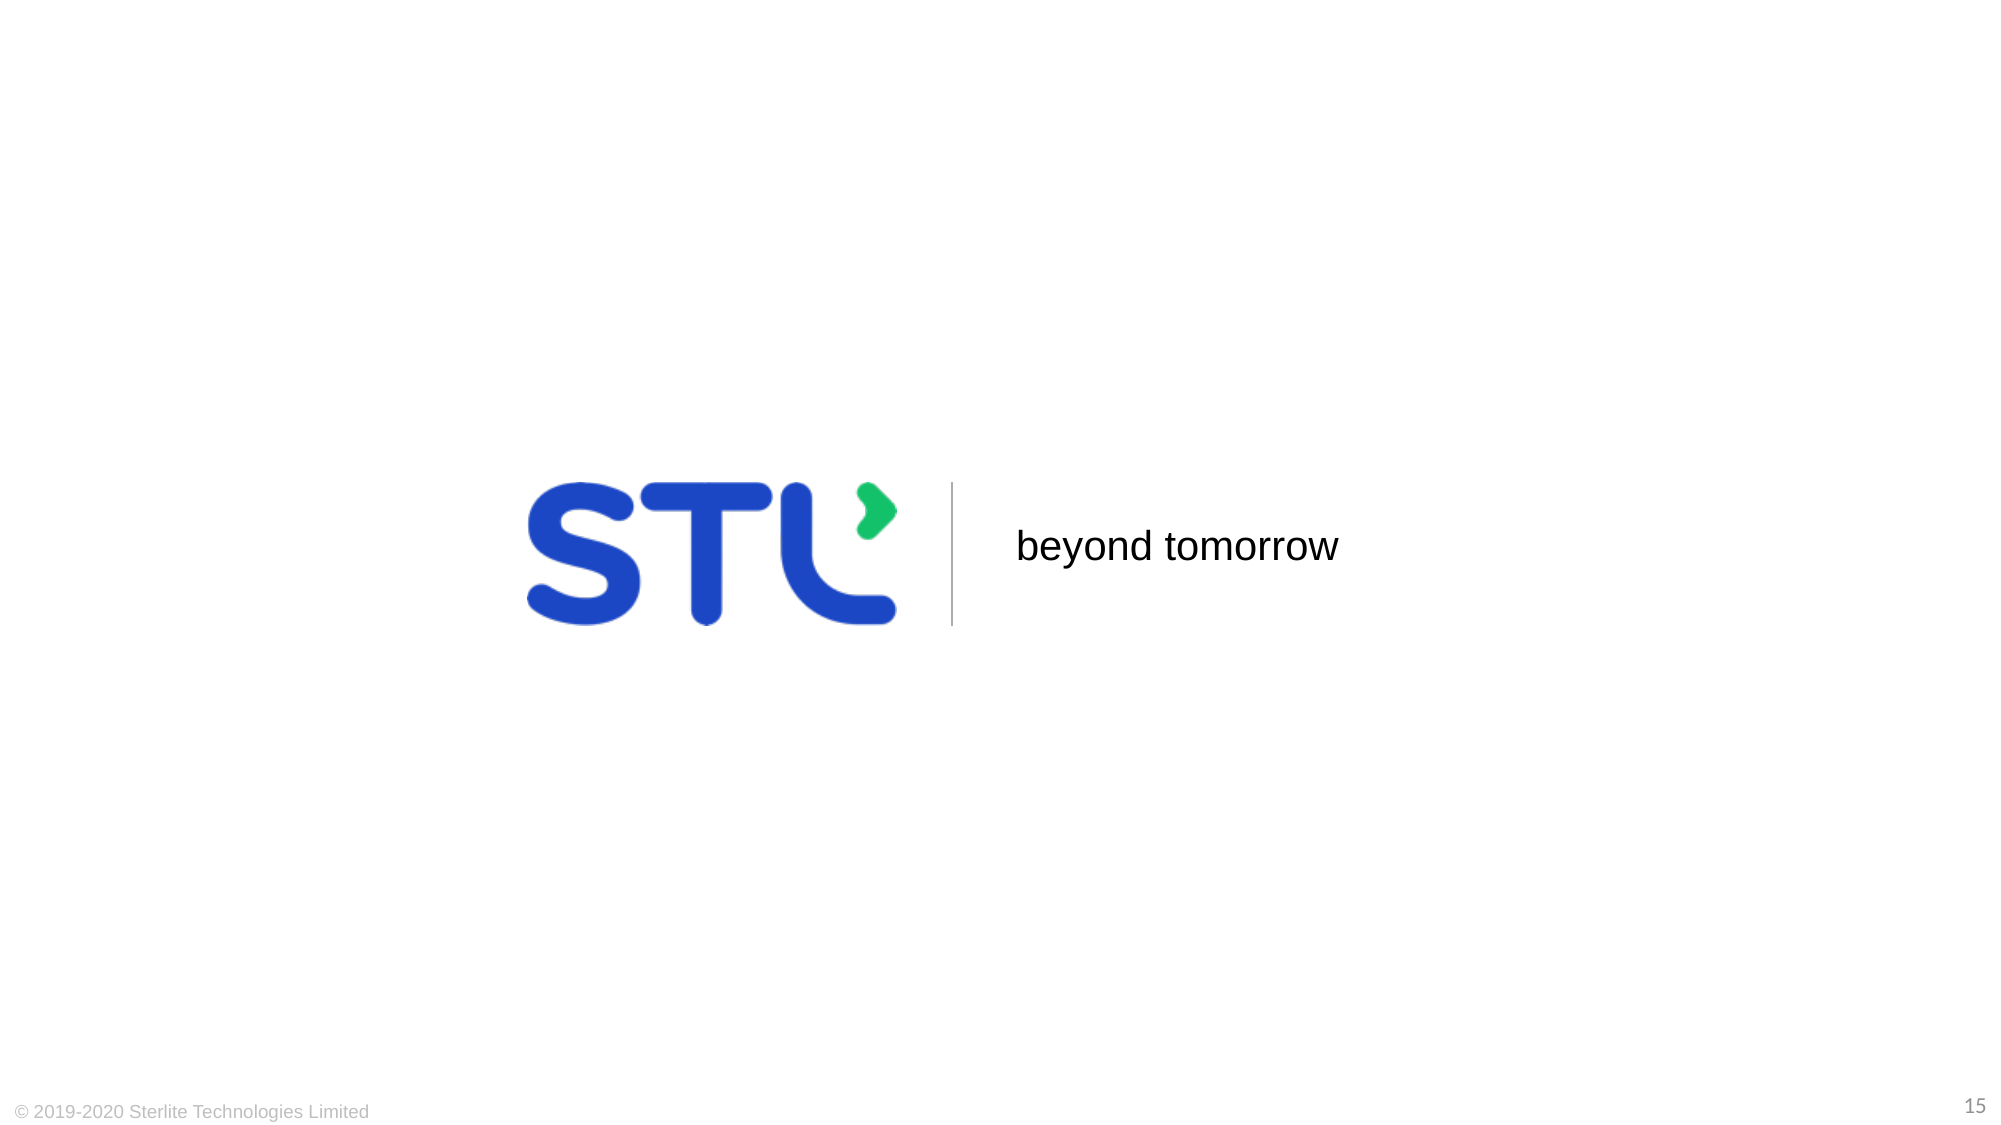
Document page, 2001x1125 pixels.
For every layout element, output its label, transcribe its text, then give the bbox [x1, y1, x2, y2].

picture [527, 482, 897, 626]
footer © 2019-2020 Sterlite Technologies Limited [0, 1083, 455, 1125]
slide_number 15 [1955, 1083, 1997, 1122]
